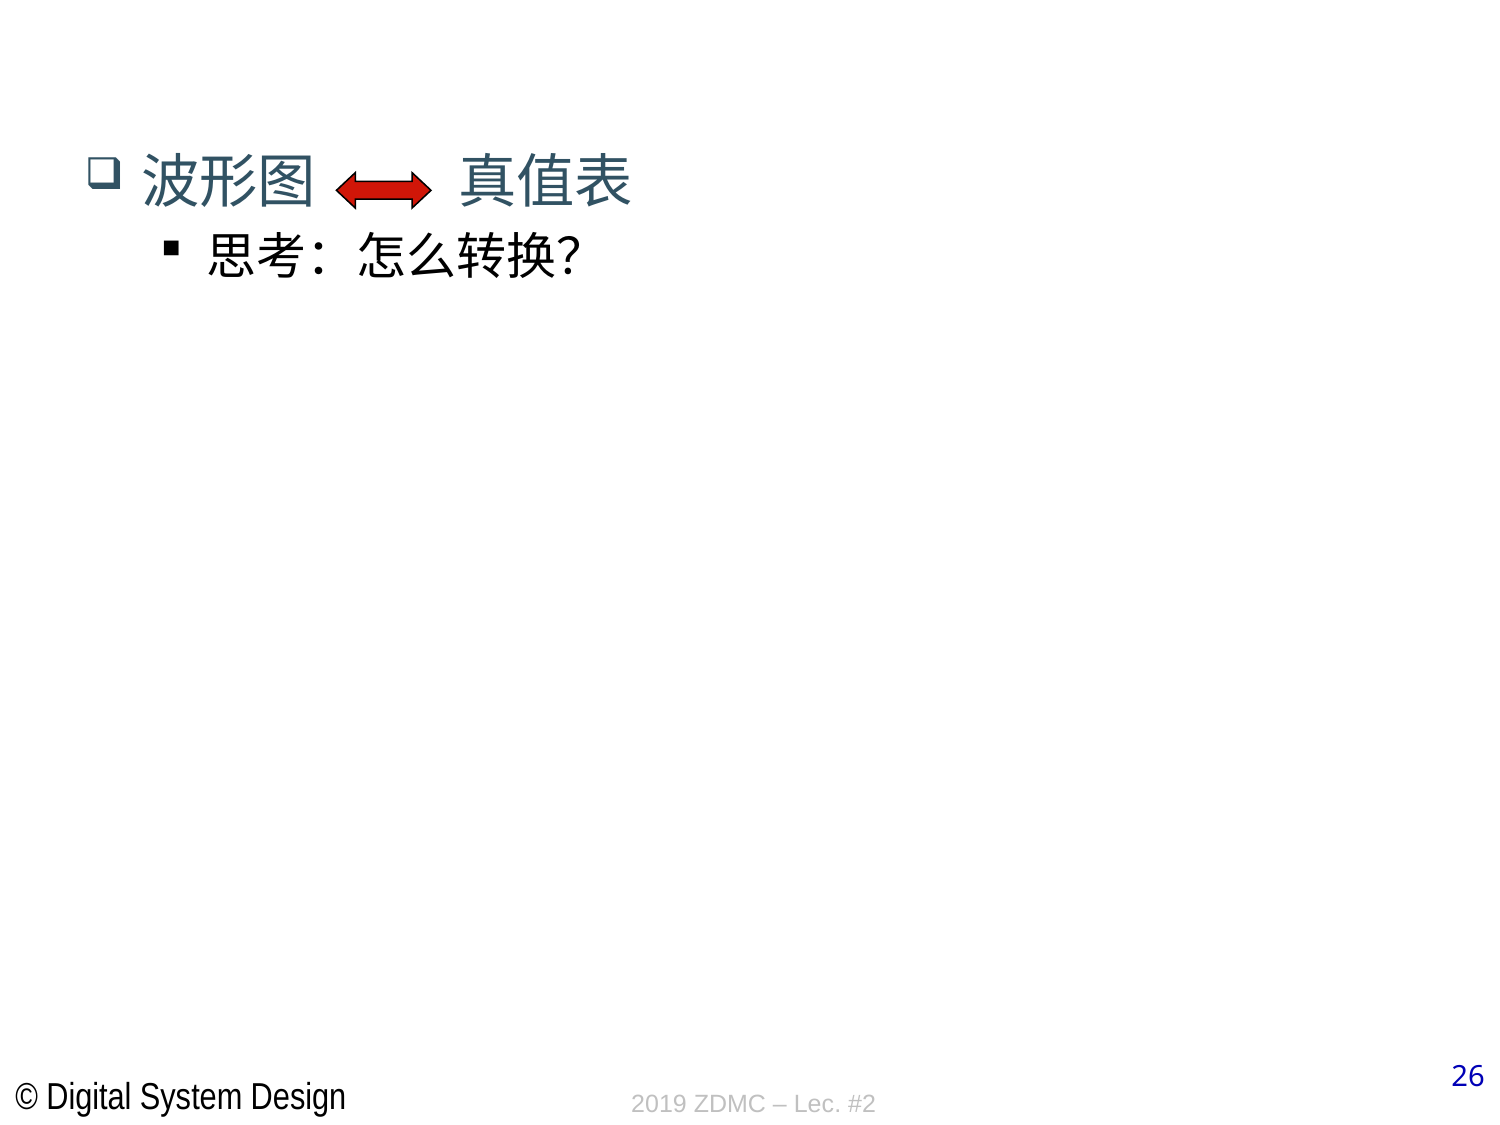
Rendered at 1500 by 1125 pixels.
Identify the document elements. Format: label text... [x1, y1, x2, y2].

slide_number 26 [1187, 1050, 1500, 1125]
footer 2019 ZDMC – Lec. #2 [388, 1048, 1120, 1125]
text_box [336, 172, 431, 209]
list 波形图 真值表 思考：怎么转换？ [70, 137, 1405, 1018]
